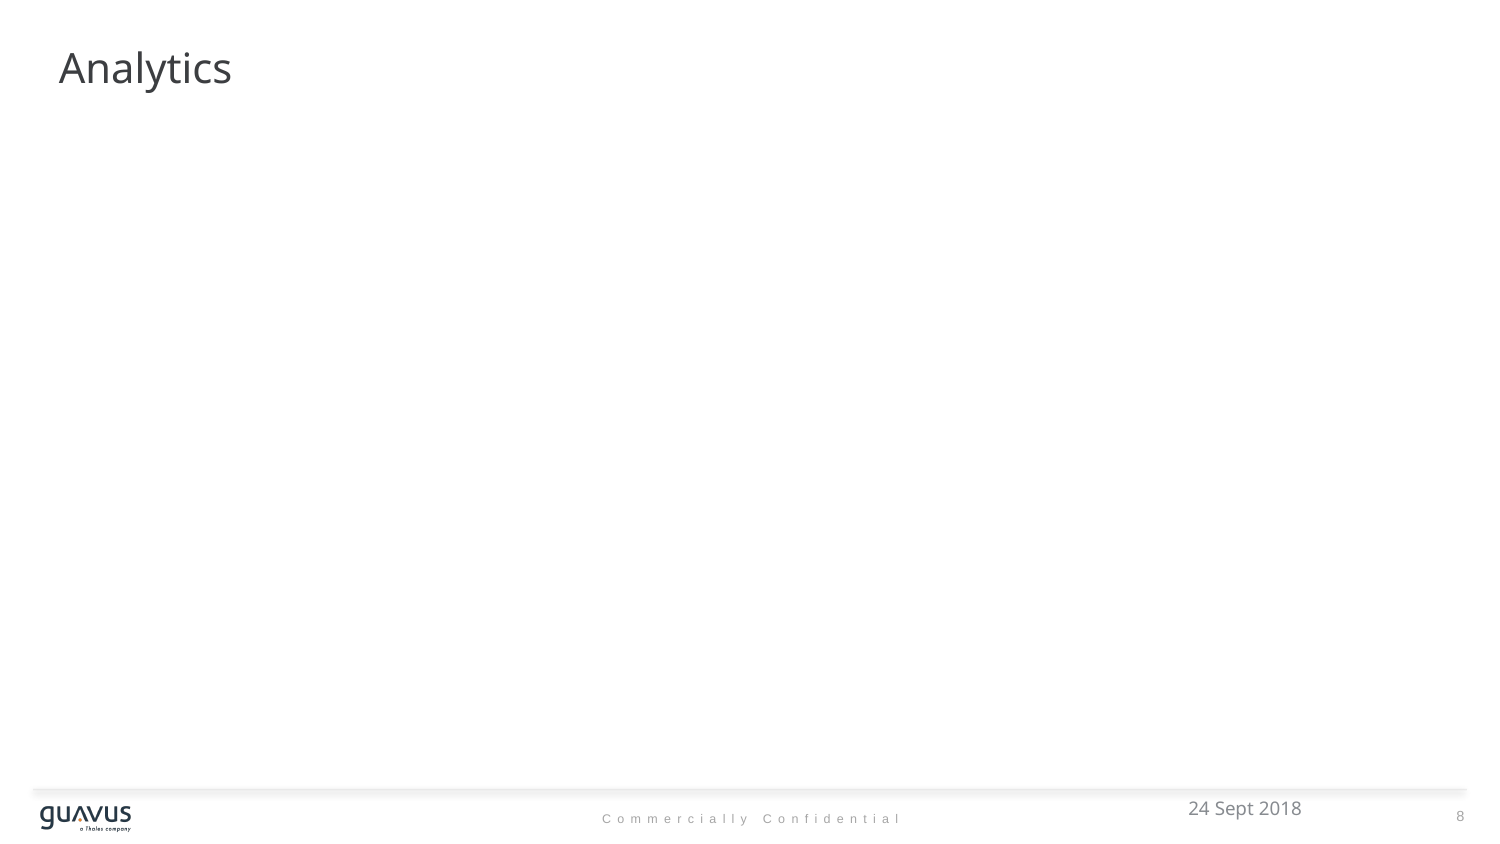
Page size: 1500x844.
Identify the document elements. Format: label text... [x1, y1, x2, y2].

picture [27, 796, 146, 841]
title Analytics [43, 10, 1467, 130]
